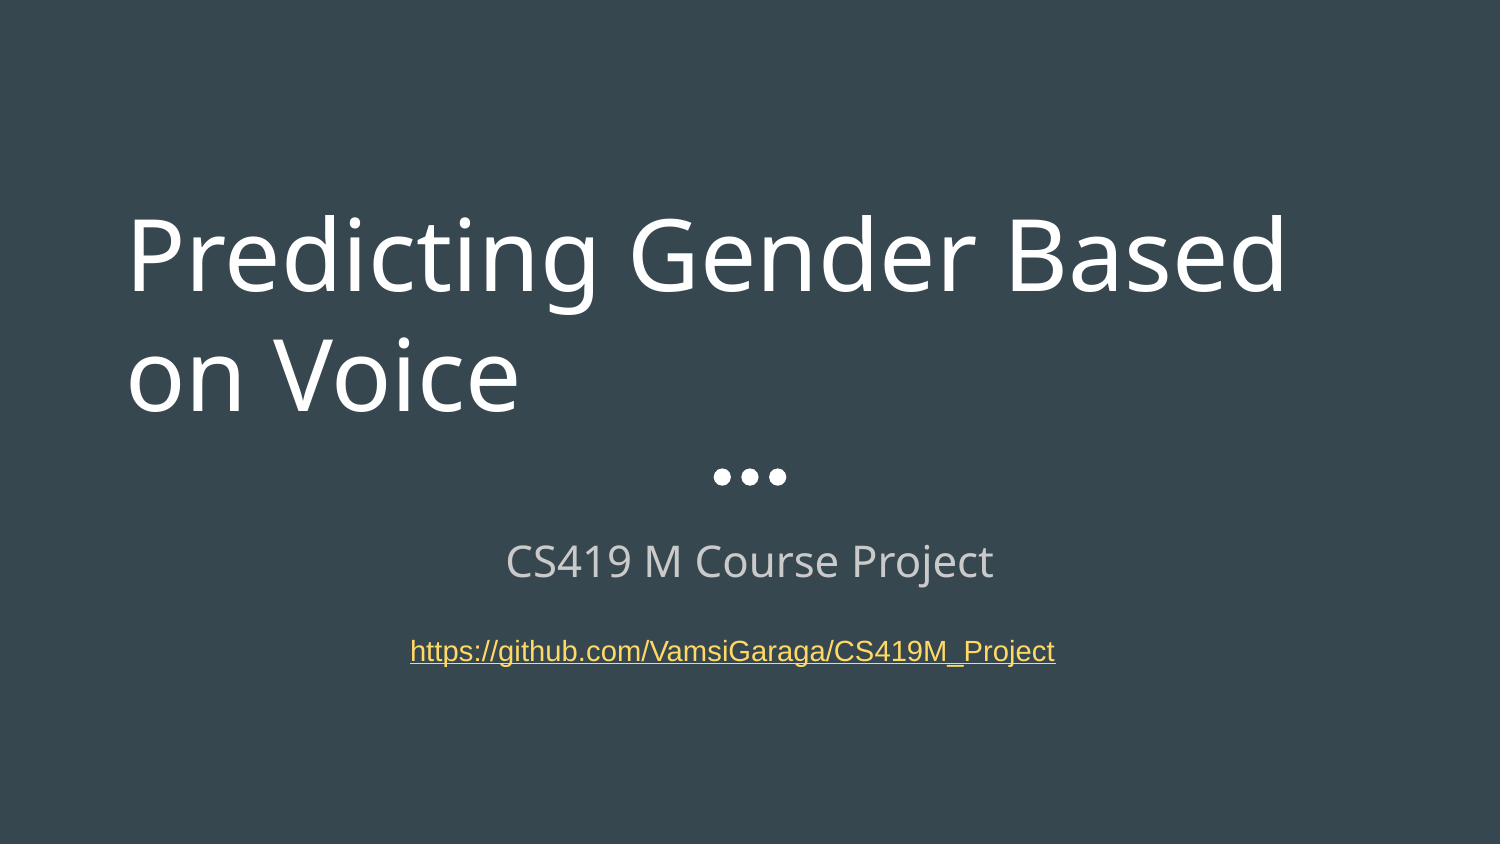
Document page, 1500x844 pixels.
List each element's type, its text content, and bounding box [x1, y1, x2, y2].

title Predicting Gender Based on Voice [110, 162, 1390, 447]
subtitle CS419 M Course Project [110, 519, 1390, 650]
text_box https://github.com/VamsiGaraga/CS419M_Project [394, 616, 1105, 682]
